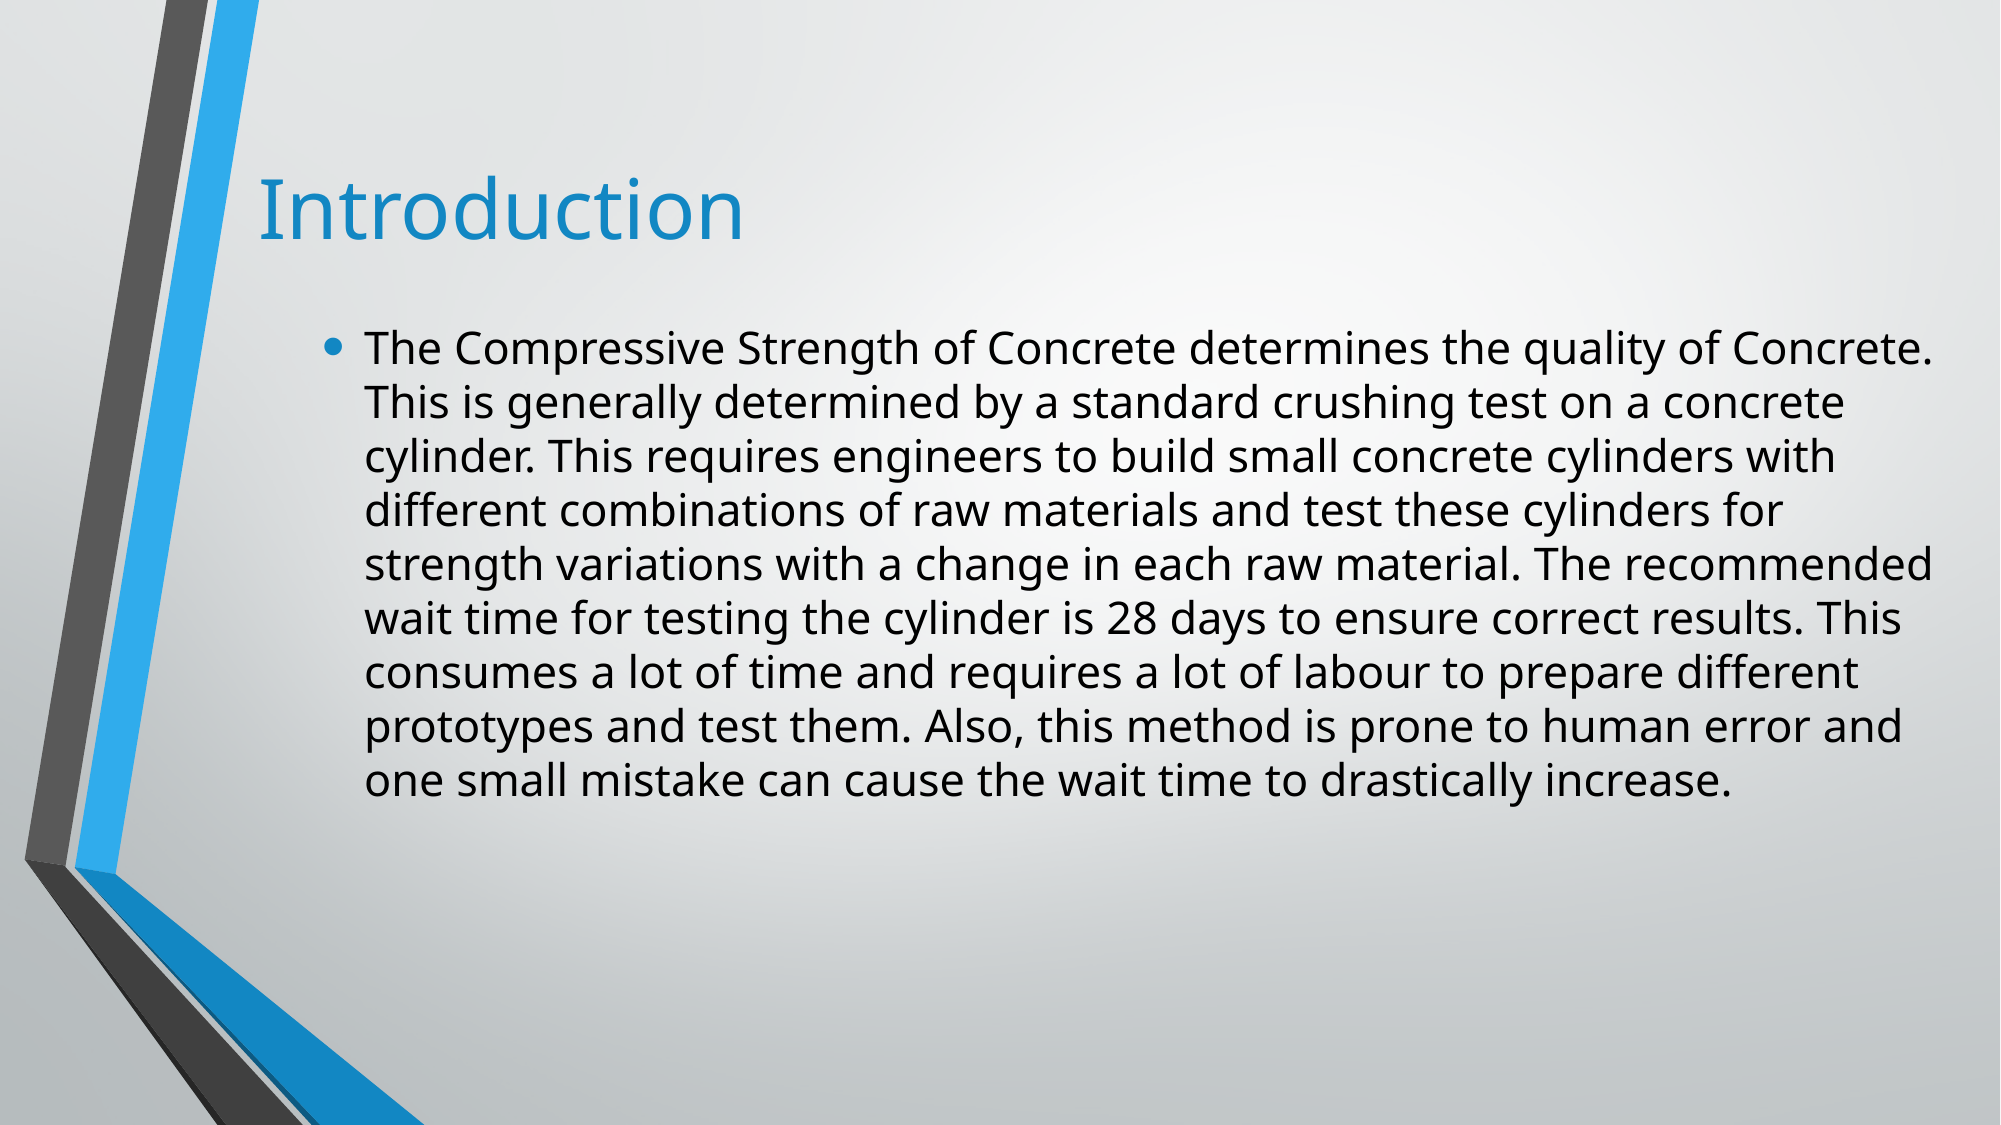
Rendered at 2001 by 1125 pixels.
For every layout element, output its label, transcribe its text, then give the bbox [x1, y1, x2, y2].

list The Compressive Strength of Concrete determines the quality of Concrete. This is generally determined by a standard crushing test on a concrete cylinder. This requires engineers to build small concrete cylinders with different combinations of raw materials and test these cylinders for strength variations with a change in each raw material. The recommended wait time for testing the cylinder is 28 days to ensure correct results. This consumes a lot of time and requires a lot of labour to prepare different prototypes and test them. Also, this method is prone to human error and one small mistake can cause the wait time to drastically increase. [306, 306, 1951, 819]
title Introduction [243, 112, 1887, 400]
